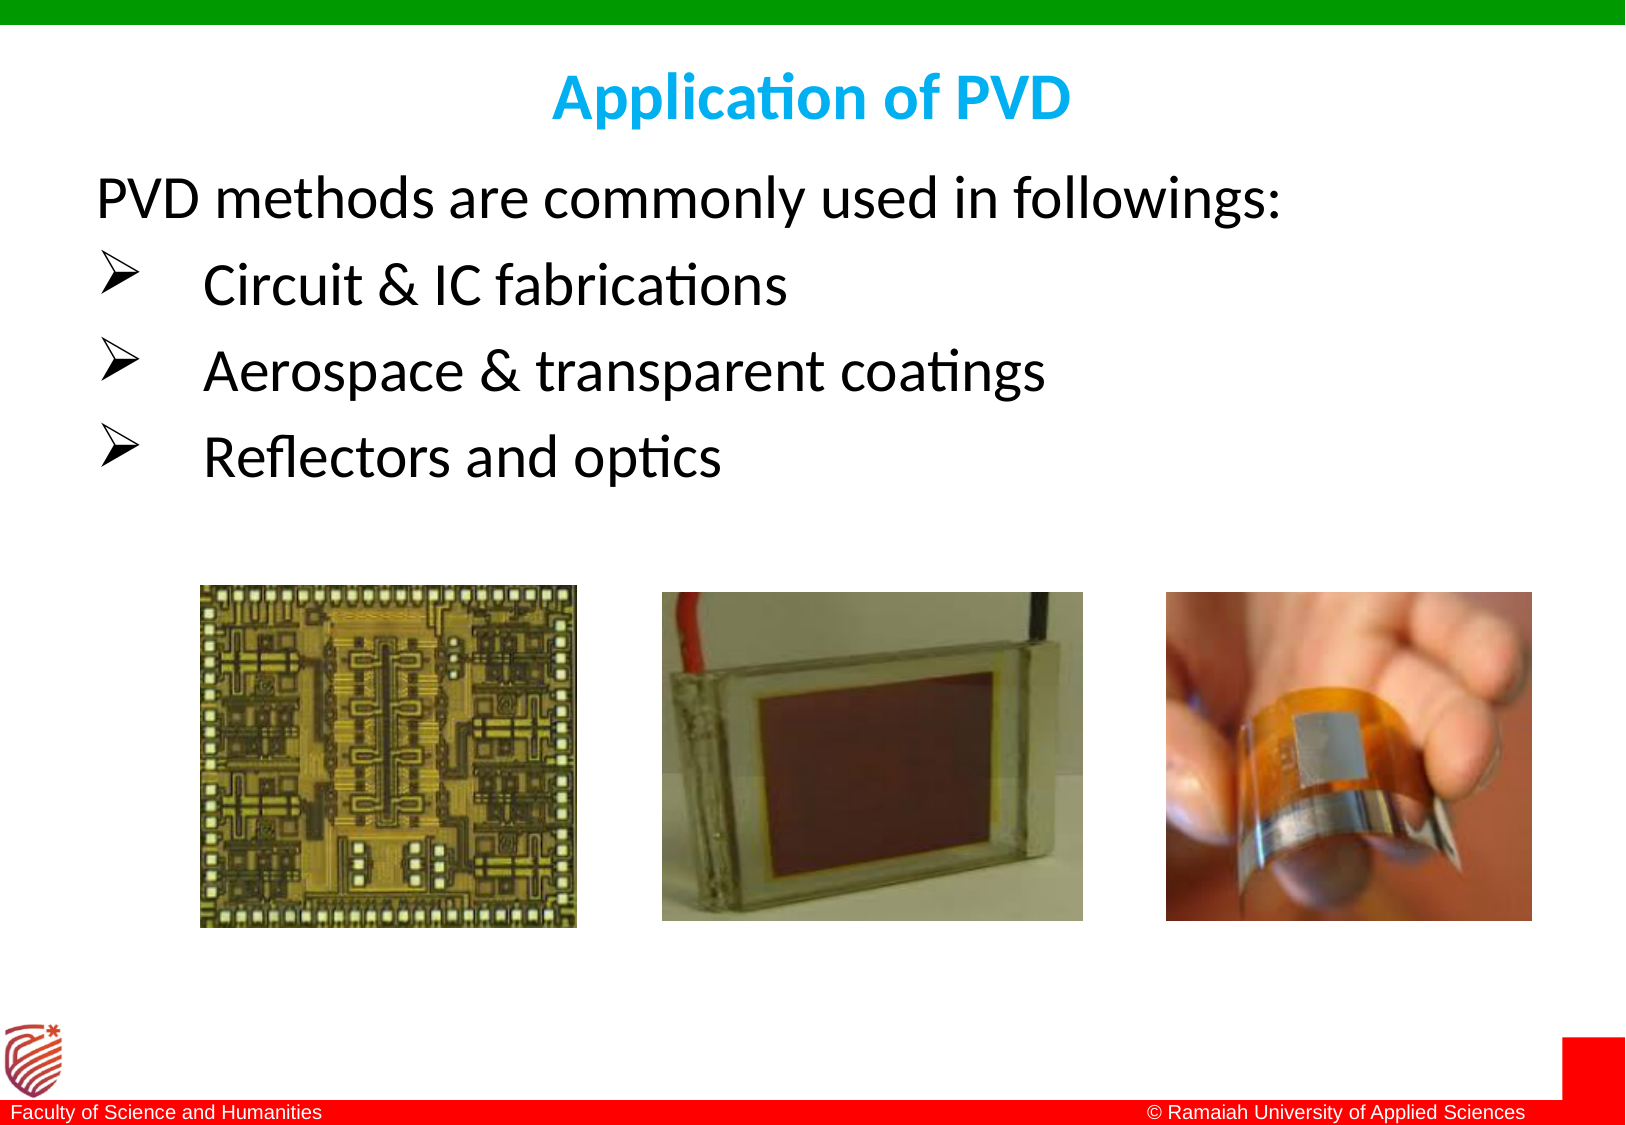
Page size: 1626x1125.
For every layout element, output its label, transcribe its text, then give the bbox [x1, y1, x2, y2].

picture [0, 1013, 69, 1100]
list PVD methods are commonly used in followings: Circuit & IC fabrications Aerospace & transparent coatings Reflectors and optics [81, 149, 1544, 893]
title Application of PVD [81, 45, 1544, 113]
picture [1165, 591, 1532, 921]
picture [199, 584, 577, 928]
picture [662, 591, 1083, 921]
